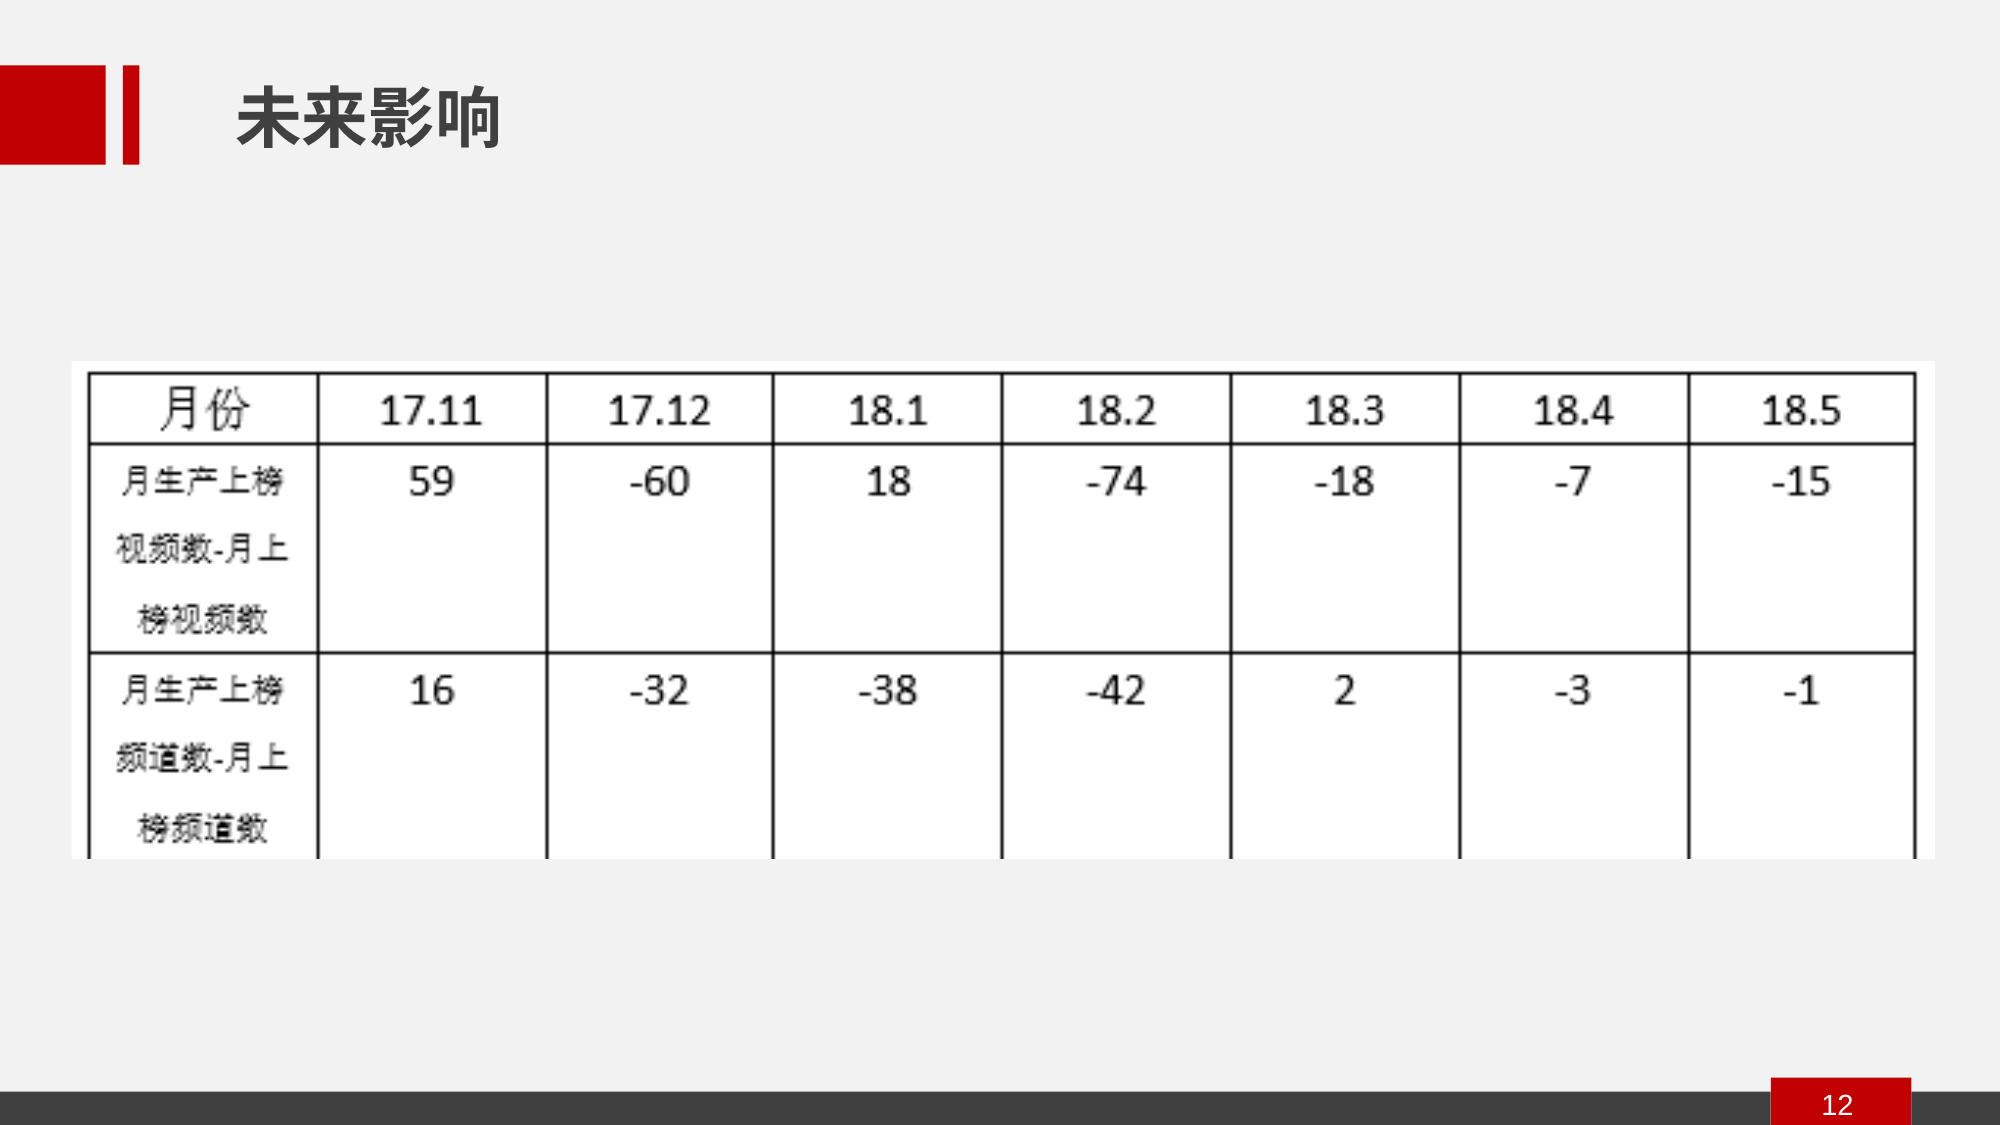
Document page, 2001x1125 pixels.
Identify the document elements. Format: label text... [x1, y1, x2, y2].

text_box 未来影响 [220, 68, 518, 164]
picture [71, 361, 1936, 859]
